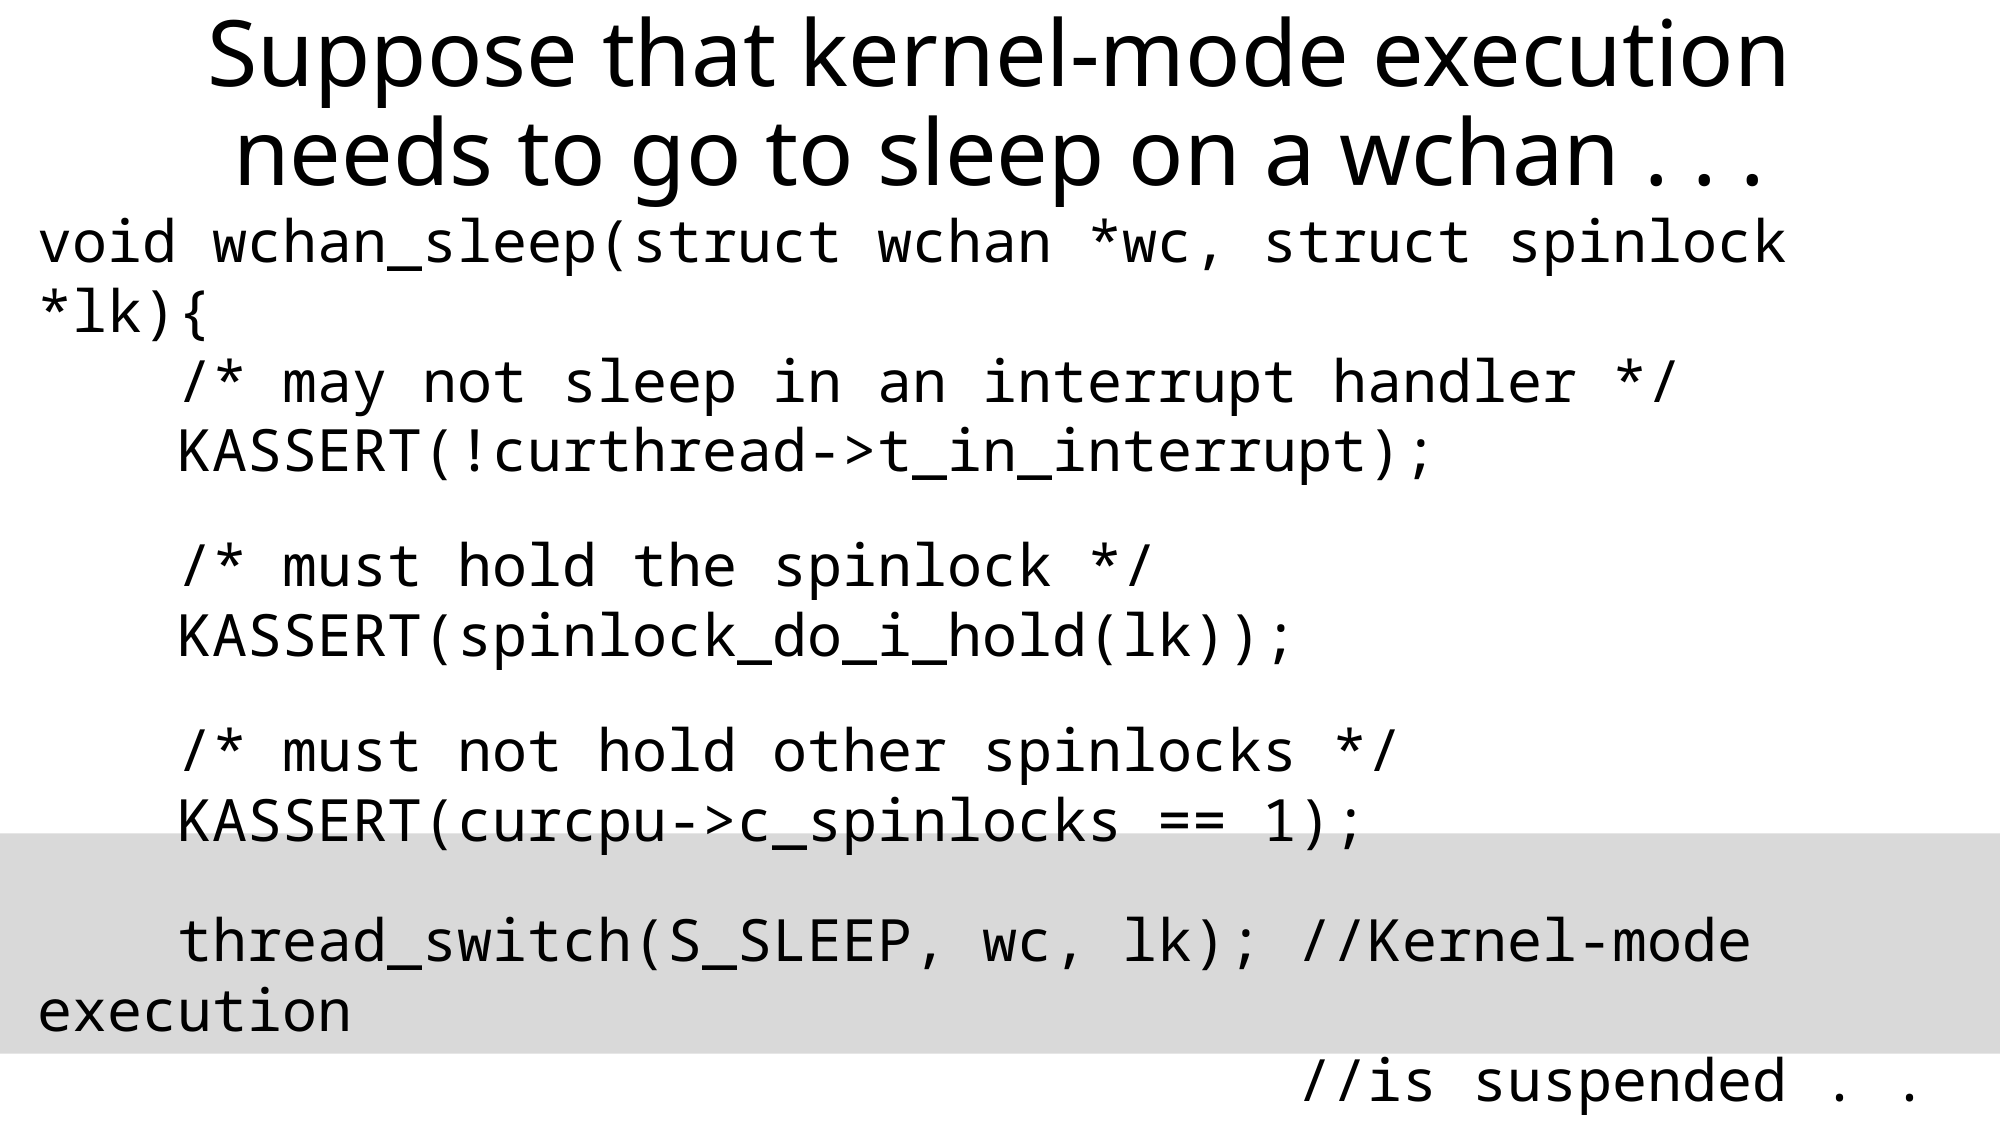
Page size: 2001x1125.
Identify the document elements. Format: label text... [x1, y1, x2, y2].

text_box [0, 196, 2000, 1125]
title Suppose that kernel-mode execution needs to go to sleep on a wchan . . . [137, 0, 1863, 196]
